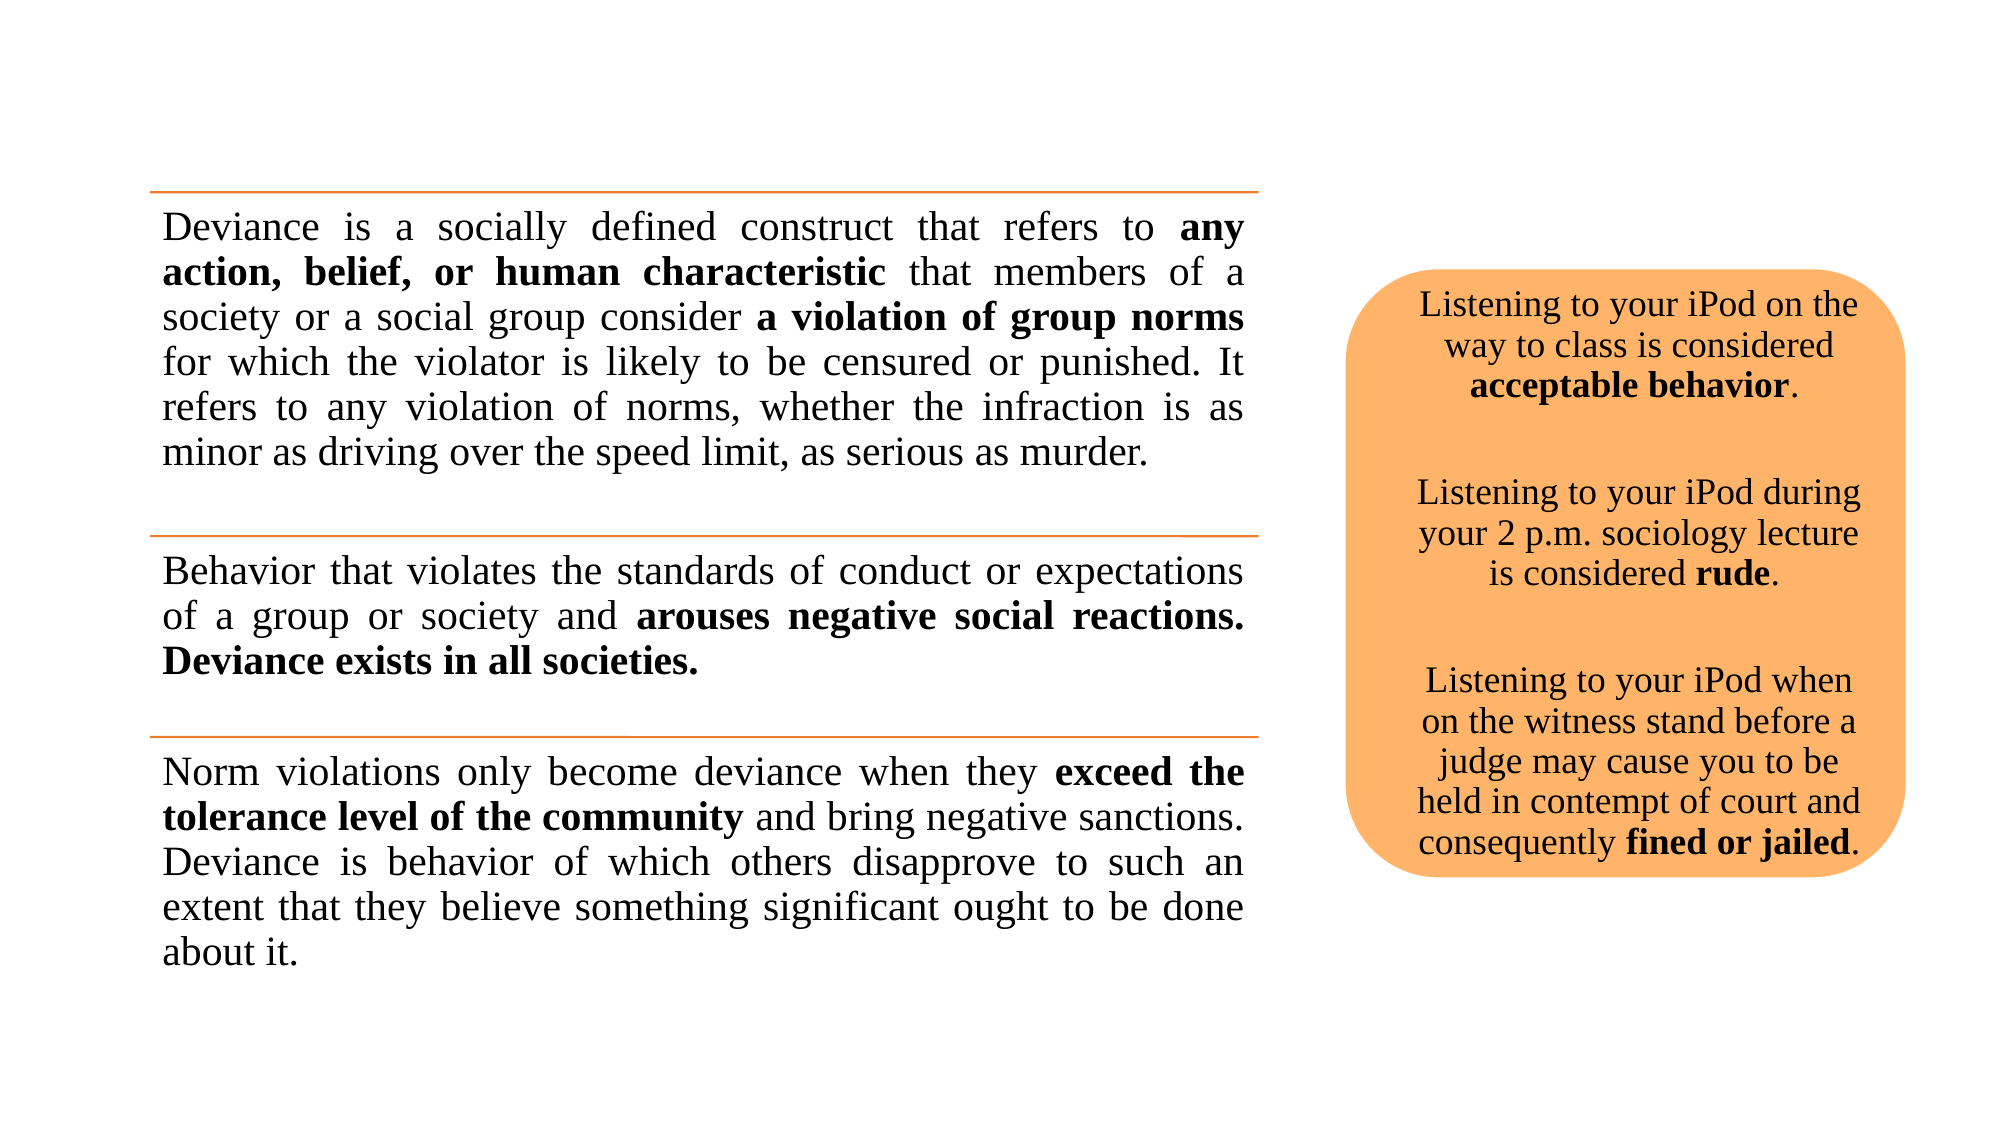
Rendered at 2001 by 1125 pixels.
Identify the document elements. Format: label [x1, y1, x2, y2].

list [149, 191, 1259, 947]
text_box [1344, 167, 1907, 980]
